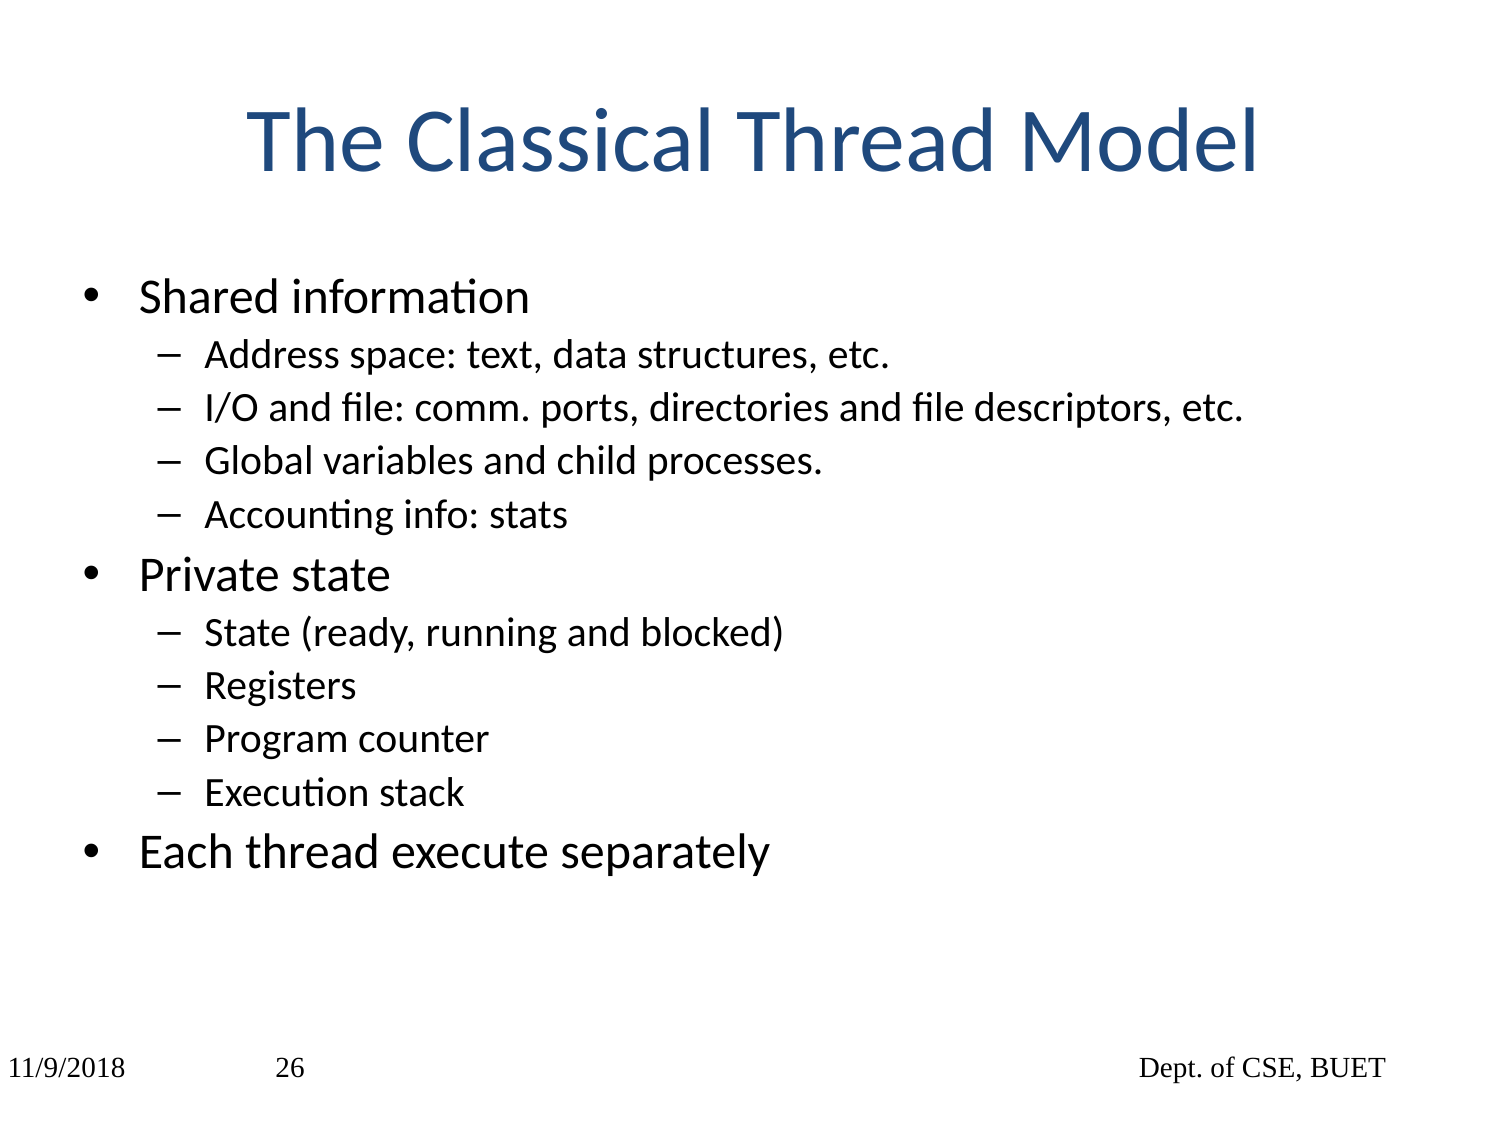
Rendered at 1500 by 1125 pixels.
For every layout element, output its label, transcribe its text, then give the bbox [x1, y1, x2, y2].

slide_number ‹#› [266, 731, 313, 1125]
text_box Dept. of CSE, BUET [1025, 1040, 1500, 1091]
title The Classical Thread Model [87, 28, 1421, 242]
list Shared information Address space: text, data structures, etc. I/O and file: comm. ports, directories and file descriptors, etc. Global variables and child processes. Accounting info: stats Private state State (ready, running and blocked) Registers Program counter Execution stack Each thread execute separately [75, 262, 1425, 1005]
text_box 11/9/2018 [0, 1040, 266, 1091]
